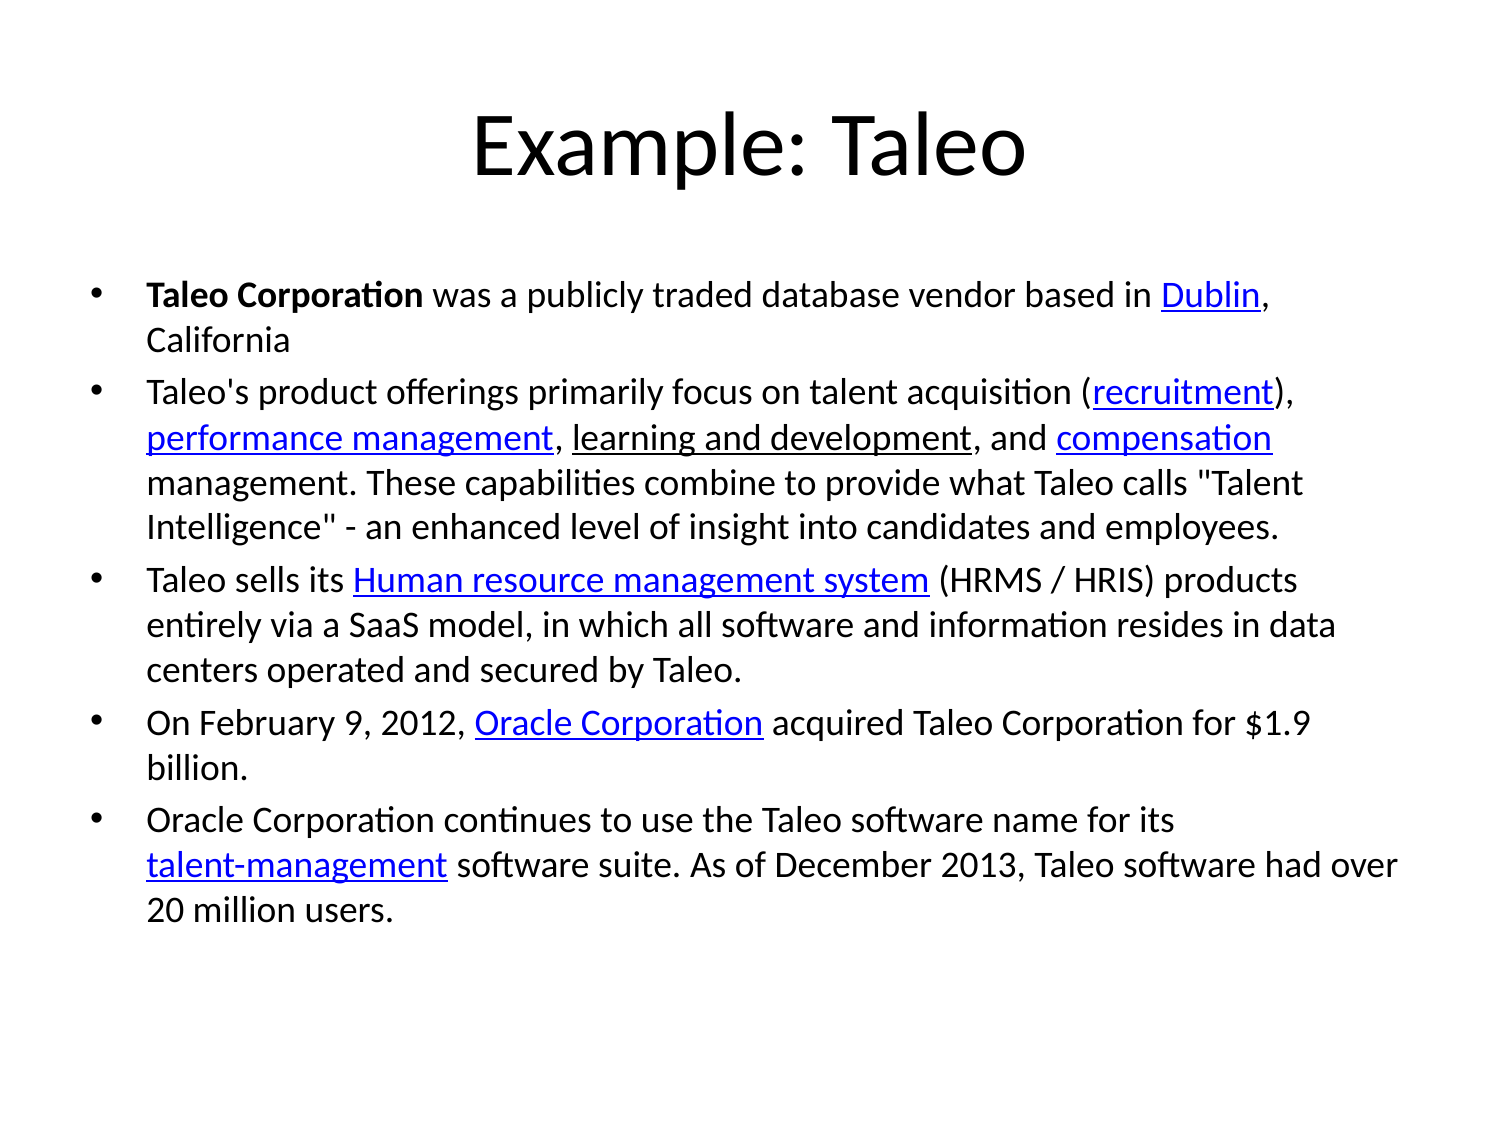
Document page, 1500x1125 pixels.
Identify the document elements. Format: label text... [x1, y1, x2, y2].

list Taleo Corporation was a publicly traded database vendor based in Dublin, California Taleo's product offerings primarily focus on talent acquisition (recruitment), performance management, learning and development, and compensation management. These capabilities combine to provide what Taleo calls "Talent Intelligence" - an enhanced level of insight into candidates and employees. Taleo sells its Human resource management system (HRMS / HRIS) products entirely via a SaaS model, in which all software and information resides in data centers operated and secured by Taleo. On February 9, 2012, Oracle Corporation acquired Taleo Corporation for $1.9 billion. Oracle Corporation continues to use the Taleo software name for its talent-management software suite. As of December 2013, Taleo software had over 20 million users. [74, 262, 1426, 1006]
title Example: Taleo [74, 44, 1426, 233]
